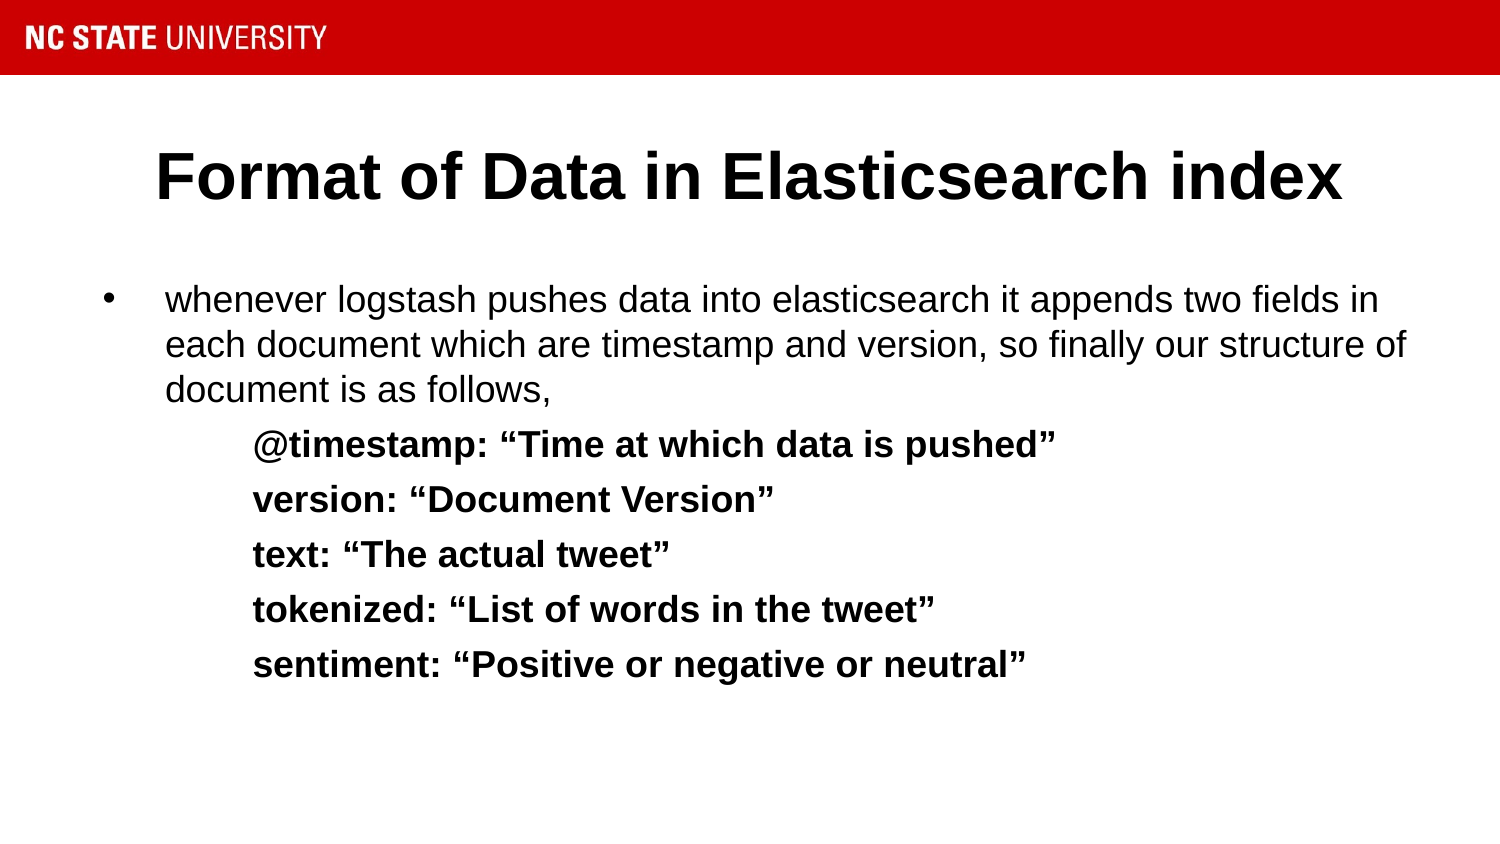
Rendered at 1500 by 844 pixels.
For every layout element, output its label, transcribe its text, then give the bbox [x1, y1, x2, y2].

title Format of Data in Elasticsearch index [75, 106, 1425, 239]
picture [0, 0, 1500, 75]
list whenever logstash pushes data into elasticsearch it appends two fields in each document which are timestamp and version, so finally our structure of document is as follows, @timestamp: “Time at which data is pushed” version: “Document Version” text: “The actual tweet” tokenized: “List of words in the tweet” sentiment: “Positive or negative or neutral” [75, 267, 1425, 754]
